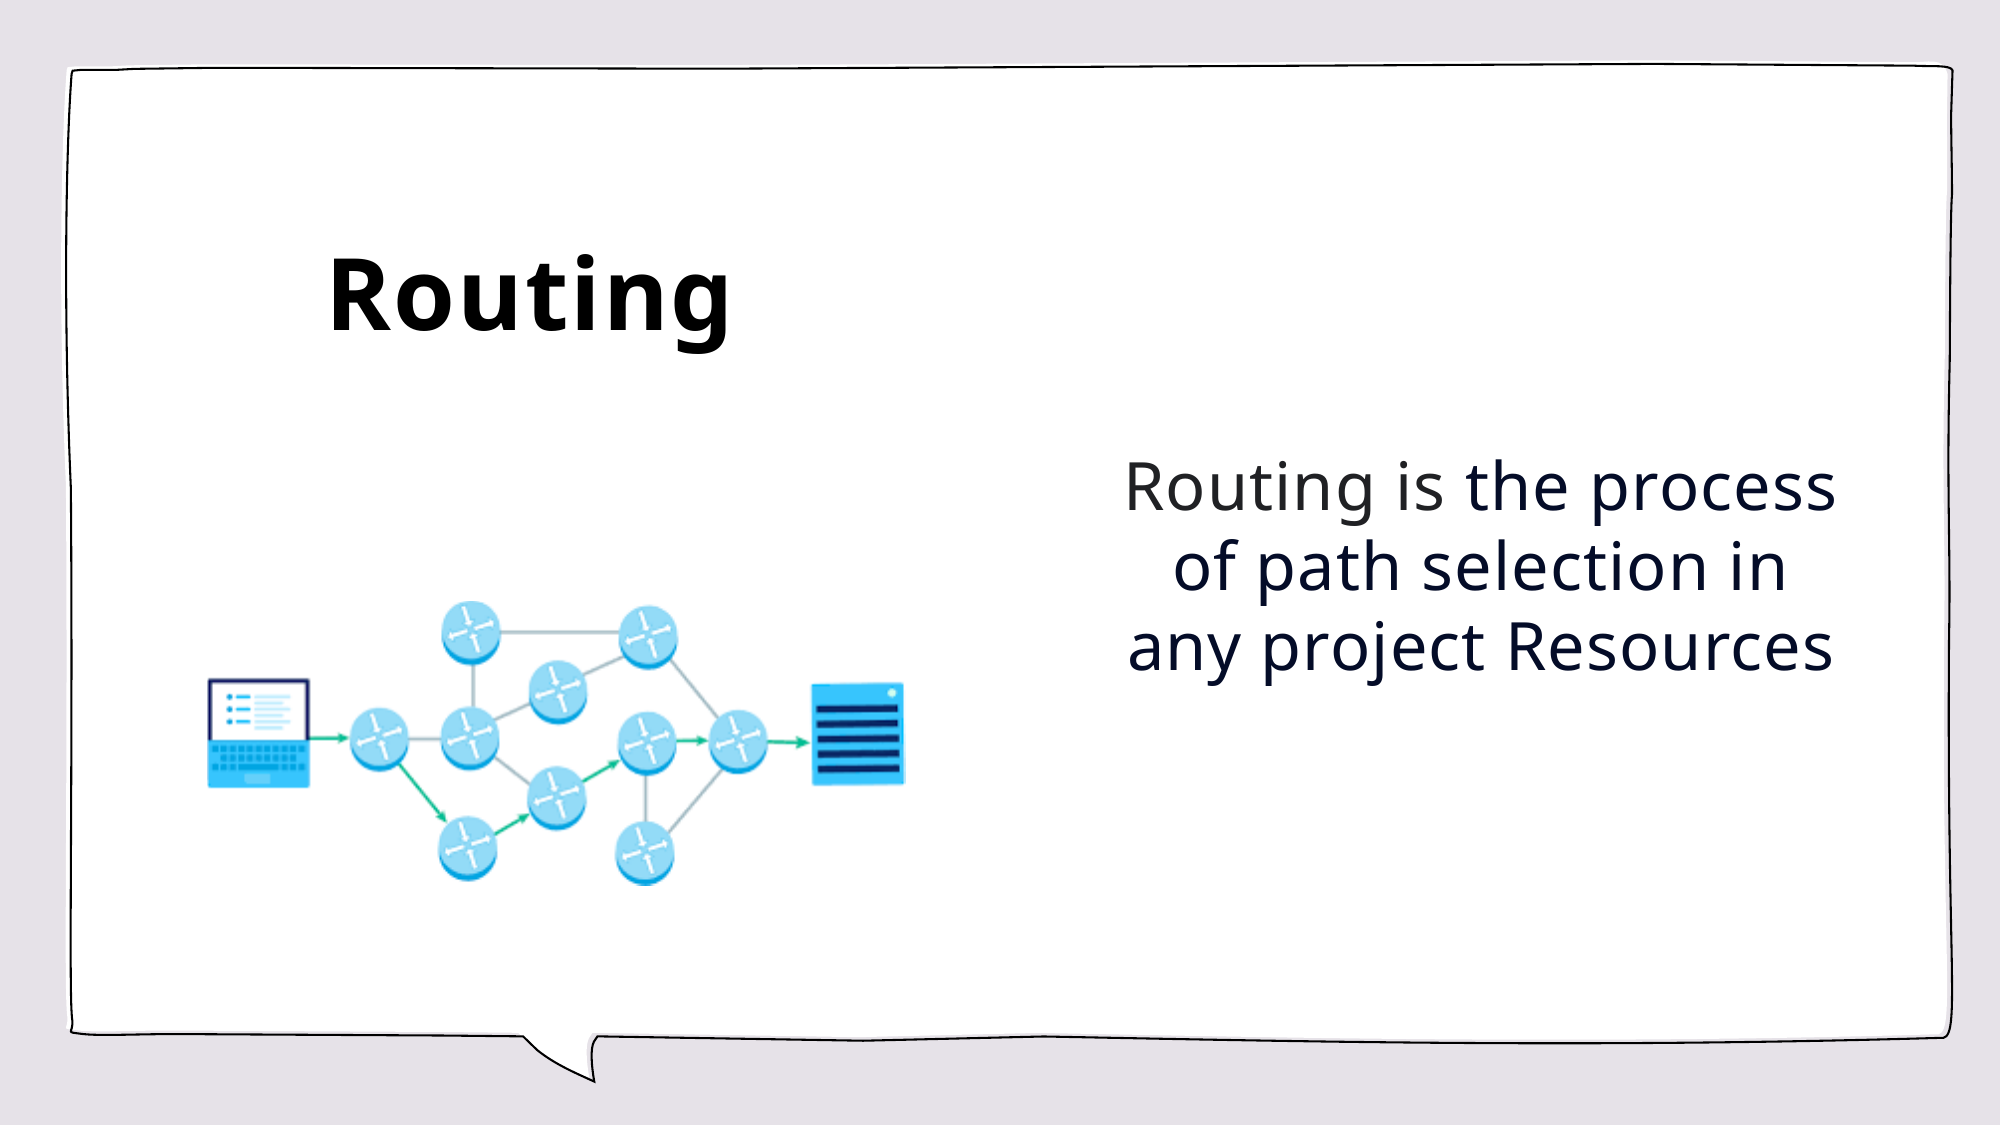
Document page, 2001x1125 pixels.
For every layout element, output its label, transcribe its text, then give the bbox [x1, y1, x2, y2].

list Routing is the process of path selection in any project Resources [1093, 114, 1869, 1014]
title Routing [131, 182, 929, 400]
picture [207, 601, 906, 886]
